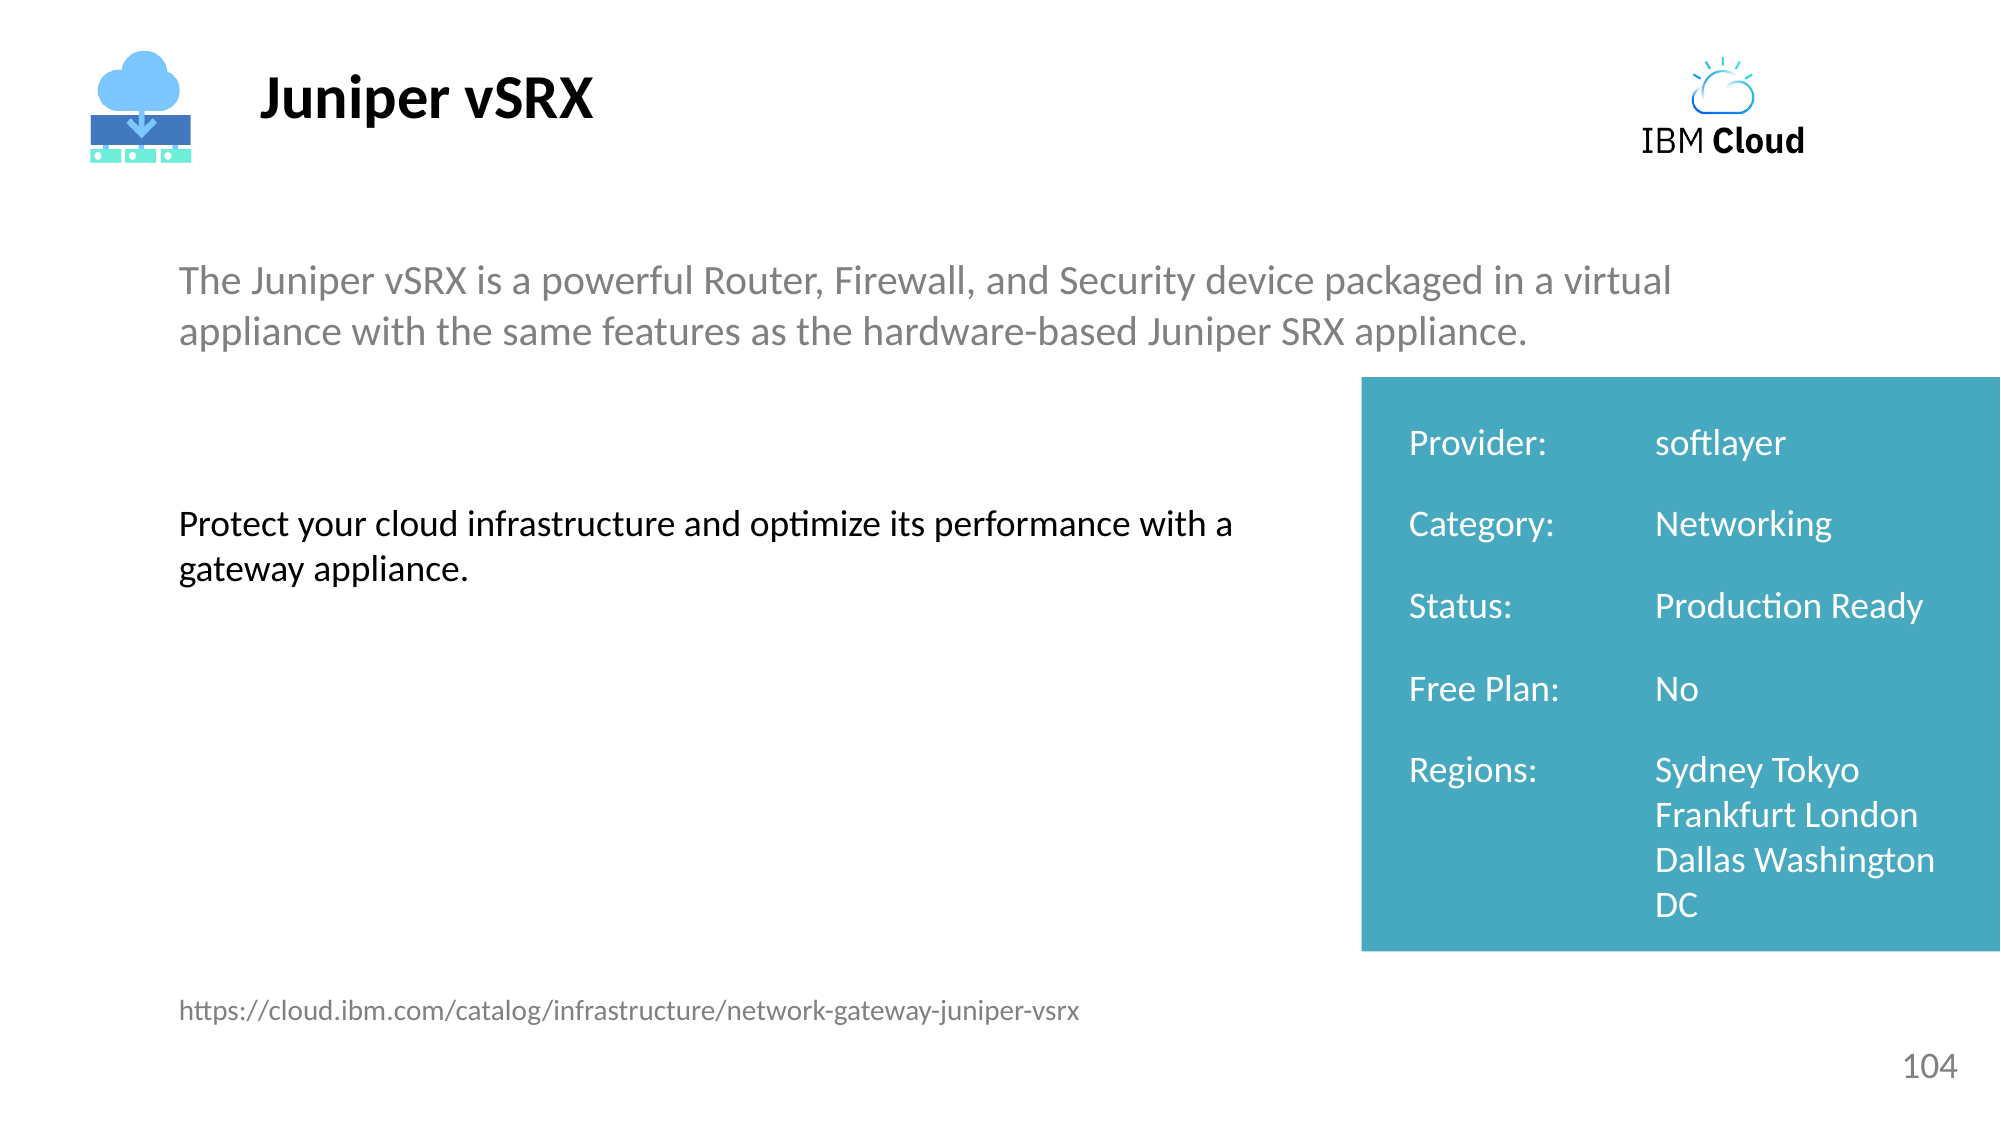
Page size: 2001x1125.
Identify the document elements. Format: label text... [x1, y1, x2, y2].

text_box No [1640, 656, 1969, 717]
text_box Production Ready [1640, 574, 1969, 635]
text_box Status: [1394, 574, 1640, 635]
text_box Sydney Tokyo Frankfurt London Dallas Washington DC [1640, 738, 1969, 799]
text_box The Juniper vSRX is a powerful Router, Firewall, and Security device packaged in a virtual appliance with the same features as the hardware-based Juniper SRX appliance. [163, 246, 1805, 307]
text_box Provider: [1394, 410, 1640, 471]
text_box softlayer [1640, 410, 2000, 471]
text_box Juniper vSRX [246, 49, 1638, 110]
text_box Regions: [1394, 738, 1640, 799]
text_box Protect your cloud infrastructure and optimize its performance with a gateway appliance. [163, 492, 1313, 553]
picture [1640, 48, 1805, 165]
picture [81, 48, 197, 165]
text_box Free Plan: [1394, 656, 1640, 717]
text_box [1361, 377, 2000, 952]
text_box 104 [1886, 1033, 2000, 1067]
text_box Networking [1640, 492, 2000, 553]
text_box https://cloud.ibm.com/catalog/infrastructure/network-gateway-juniper-vsrx [163, 984, 1805, 1045]
text_box Category: [1394, 492, 1640, 553]
